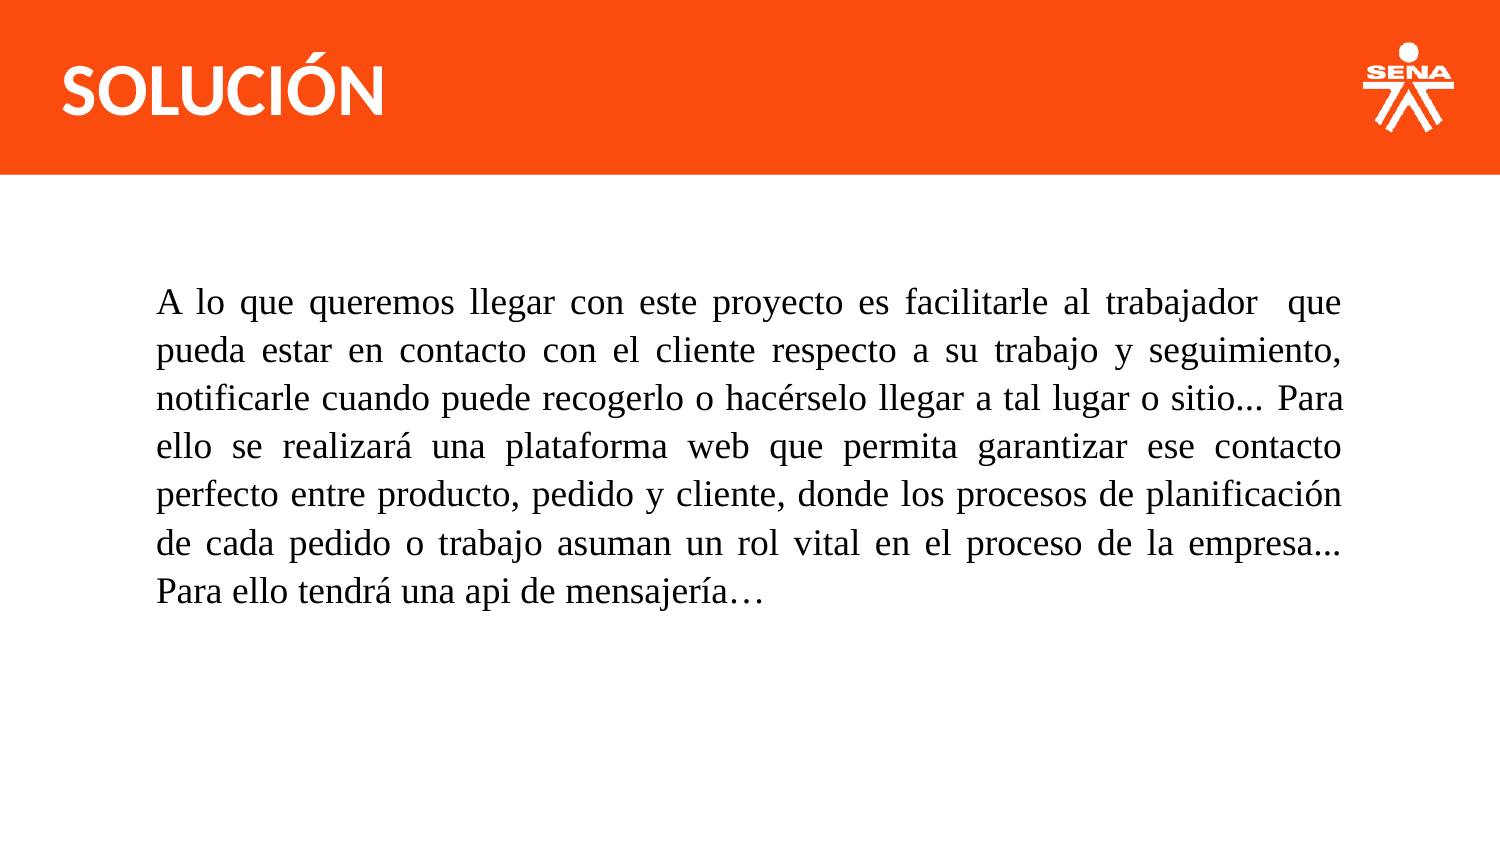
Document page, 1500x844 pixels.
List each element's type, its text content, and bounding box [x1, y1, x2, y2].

picture [0, 0, 1500, 844]
text_box SOLUCIÓN [47, 33, 600, 138]
text_box A lo que queremos llegar con este proyecto es facilitarle al trabajador que pueda estar en contacto con el cliente respecto a su trabajo y seguimiento, notificarle cuando puede recogerlo o hacérselo llegar a tal lugar o sitio... Para ello se realizará una plataforma web que permita garantizar ese contacto perfecto entre producto, pedido y cliente, donde los procesos de planificación de cada pedido o trabajo asuman un rol vital en el proceso de la empresa... Para ello tendrá una api de mensajería… [141, 266, 1359, 665]
